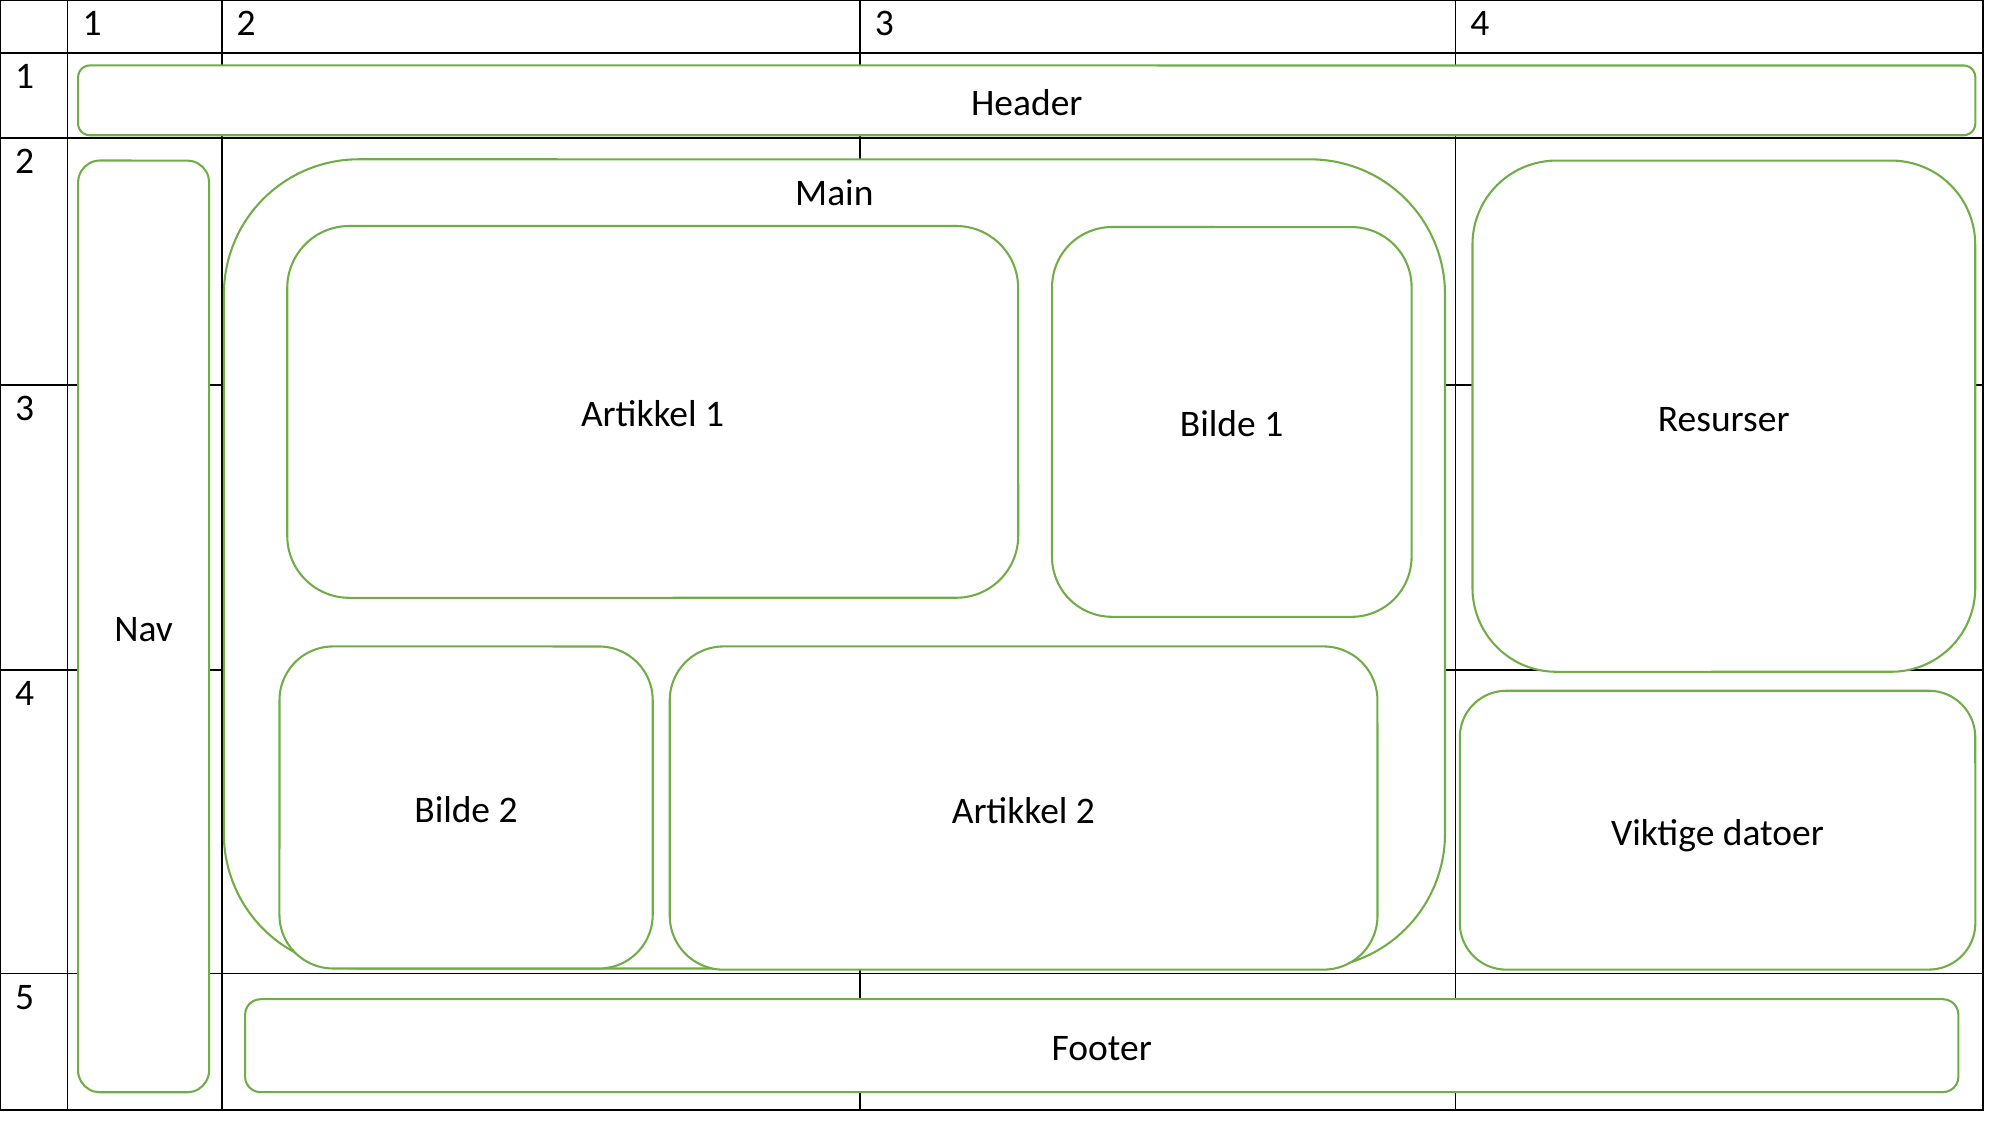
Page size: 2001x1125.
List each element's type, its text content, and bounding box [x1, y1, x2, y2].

table_cell 4 [1, 671, 67, 973]
table_cell [1456, 139, 1982, 384]
text_box MM [222, 158, 1447, 970]
table_cell [1456, 386, 1528, 669]
text_box Main [780, 160, 889, 221]
text_box Bilde 2 [278, 645, 654, 970]
text_box Resurser [1471, 159, 1977, 673]
table_cell [68, 54, 221, 137]
table_header 2 [223, 1, 859, 52]
table_cell [861, 1094, 1455, 1109]
table_cell 3 [1, 386, 67, 669]
table_cell [68, 139, 221, 384]
table_cell [1456, 671, 1982, 973]
table_cell [1447, 386, 1455, 669]
table_cell 1 [1, 54, 67, 137]
table_cell [211, 386, 221, 669]
table_cell [1456, 974, 1982, 1109]
table_cell [68, 671, 77, 973]
text_box Viktige datoer [1458, 689, 1977, 971]
table_cell [211, 671, 221, 973]
table_cell [223, 139, 859, 276]
table_cell [1920, 386, 1982, 669]
text_box Footer [244, 998, 1960, 1094]
table_cell [861, 54, 1455, 64]
table_cell [861, 974, 1455, 998]
table_cell [68, 974, 221, 1109]
table_cell [223, 852, 859, 973]
text_box Bilde 1 [1050, 225, 1413, 618]
table_header 3 [861, 1, 1455, 52]
table_cell [223, 974, 859, 1109]
table_header 1 [68, 1, 221, 52]
table_cell [1456, 54, 1982, 137]
table_cell [68, 386, 77, 669]
table_cell 2 [1, 139, 67, 384]
text_box Header [77, 64, 1977, 137]
table_header [1, 1, 67, 52]
table_cell 5 [1, 974, 67, 1109]
table_cell [861, 139, 1455, 384]
table_header 4 [1456, 1, 1982, 52]
table_cell [861, 671, 1455, 973]
text_box Artikkel 1 [286, 224, 1020, 599]
table_cell [223, 54, 859, 64]
text_box Artikkel 2 [668, 645, 1379, 971]
text_box Nav [77, 159, 211, 1094]
